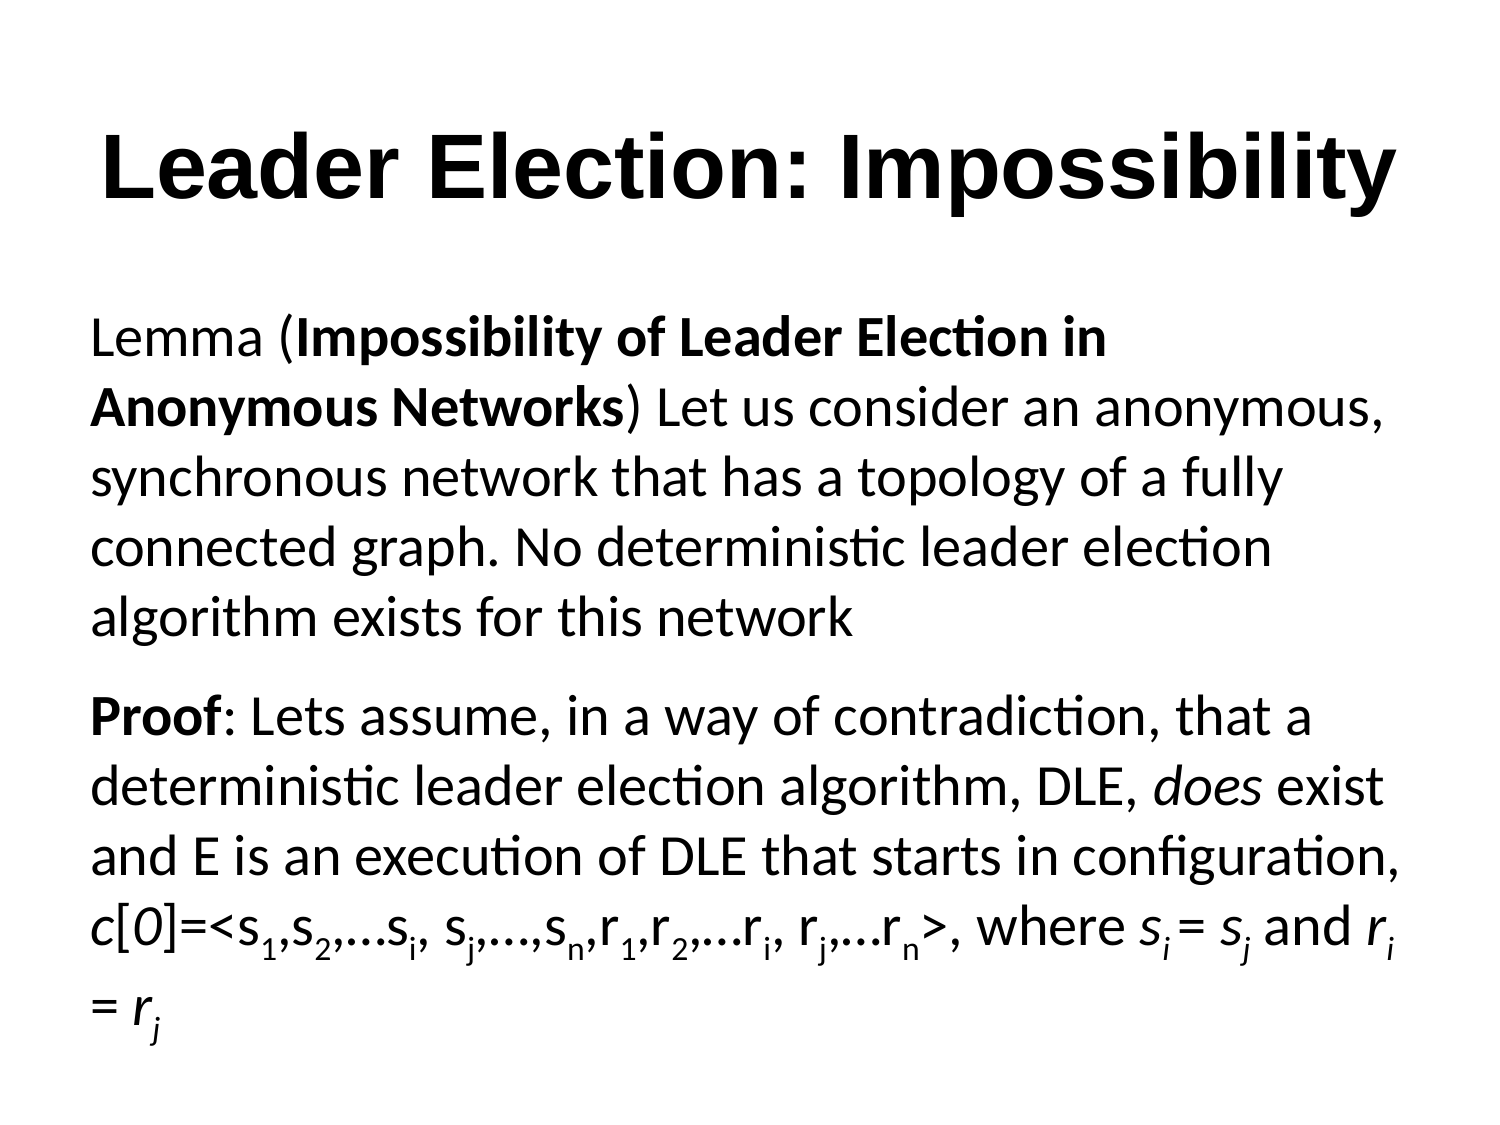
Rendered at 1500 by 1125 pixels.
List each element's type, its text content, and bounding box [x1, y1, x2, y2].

list Lemma (Impossibility of Leader Election in Anonymous Networks) Let us consider an anonymous, synchronous network that has a topology of a fully connected graph. No deterministic leader election algorithm exists for this network Proof: Lets assume, in a way of contradiction, that a deterministic leader election algorithm, DLE, does exist and E is an execution of DLE that starts in configuration, c[0]=<s1,s2,…si, sj,…,sn,r1,r2,…ri, rj,…rn>, where si = sj and ri = rj [74, 290, 1426, 1036]
title Leader Election: Impossibility [74, 67, 1426, 256]
